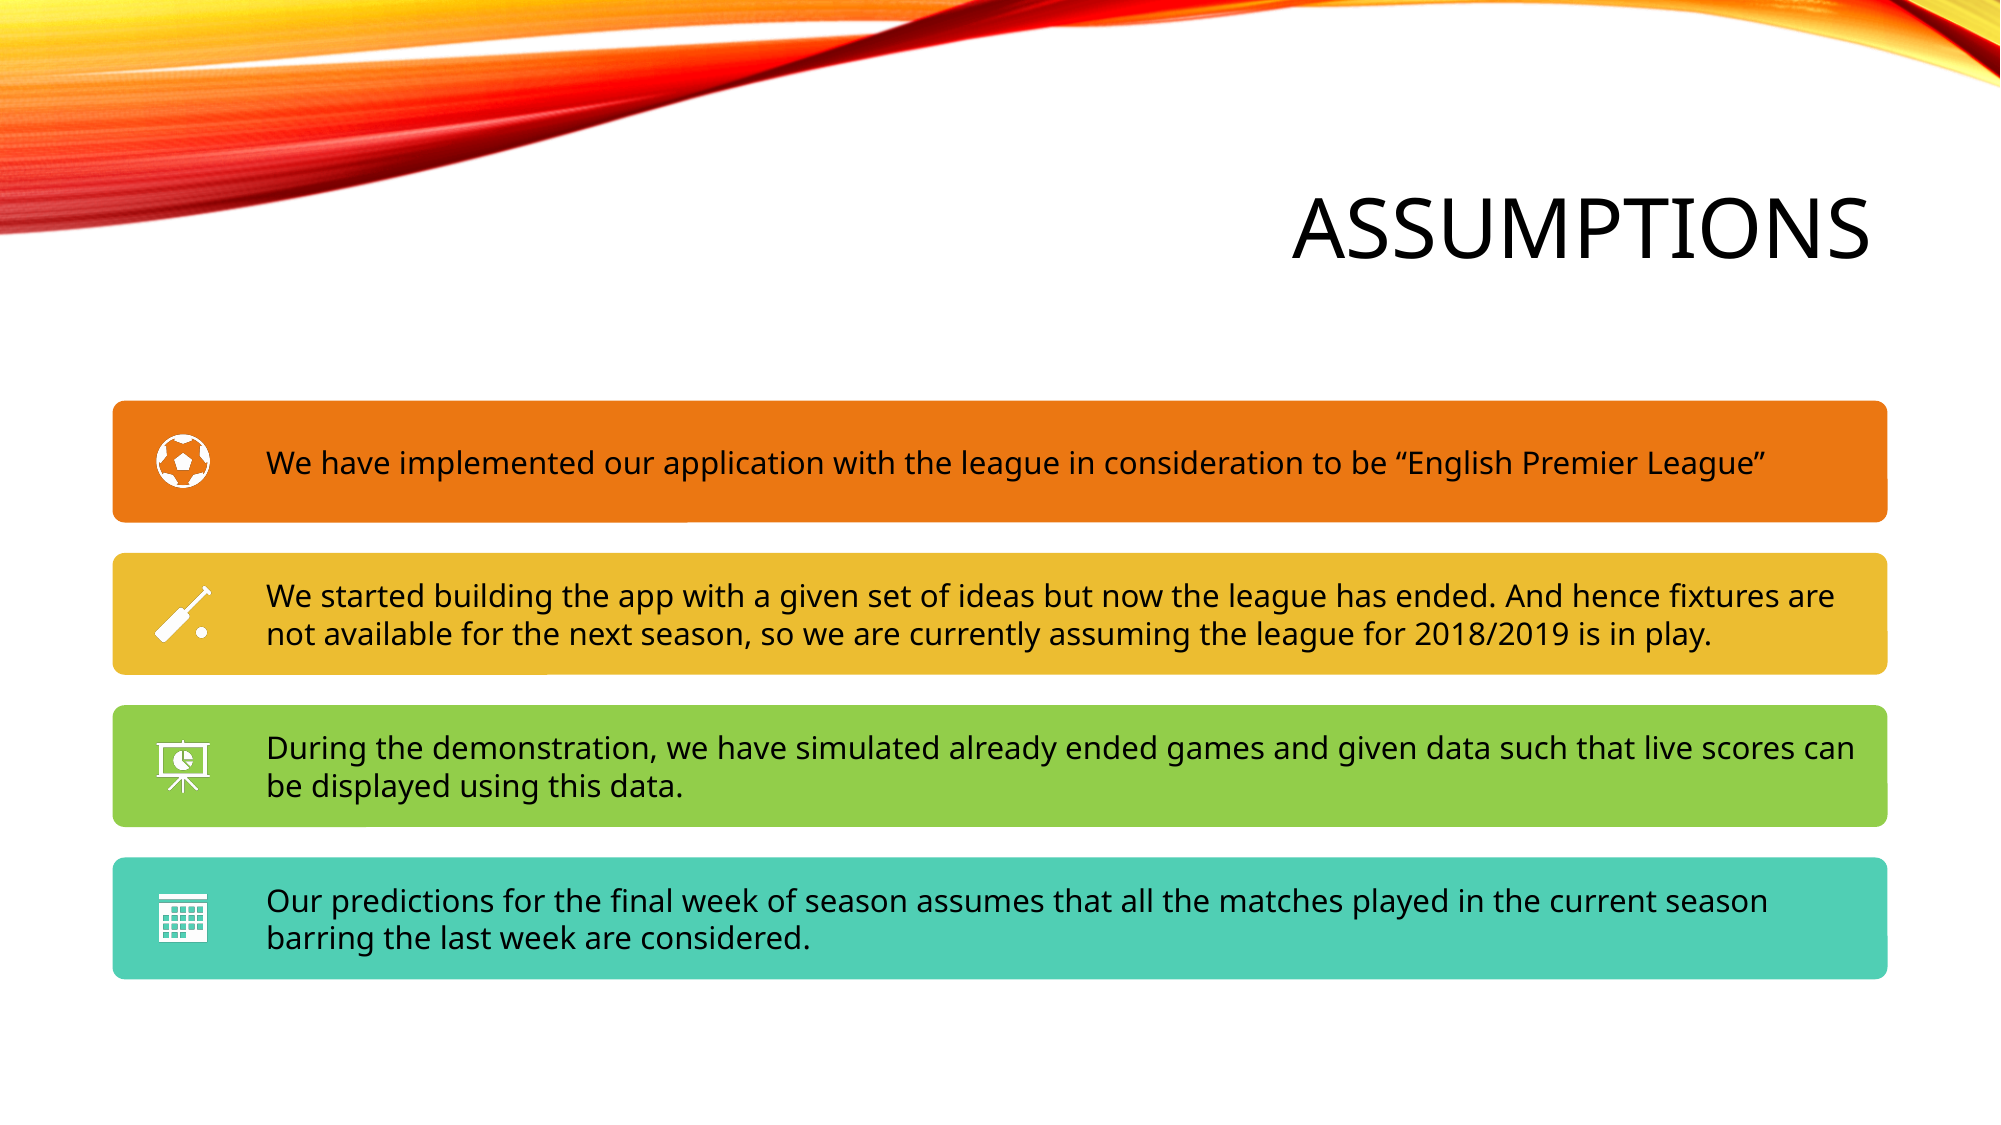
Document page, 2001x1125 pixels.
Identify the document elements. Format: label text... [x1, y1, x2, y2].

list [112, 400, 1888, 980]
picture [0, 0, 2000, 237]
title Assumptions [474, 125, 1888, 338]
